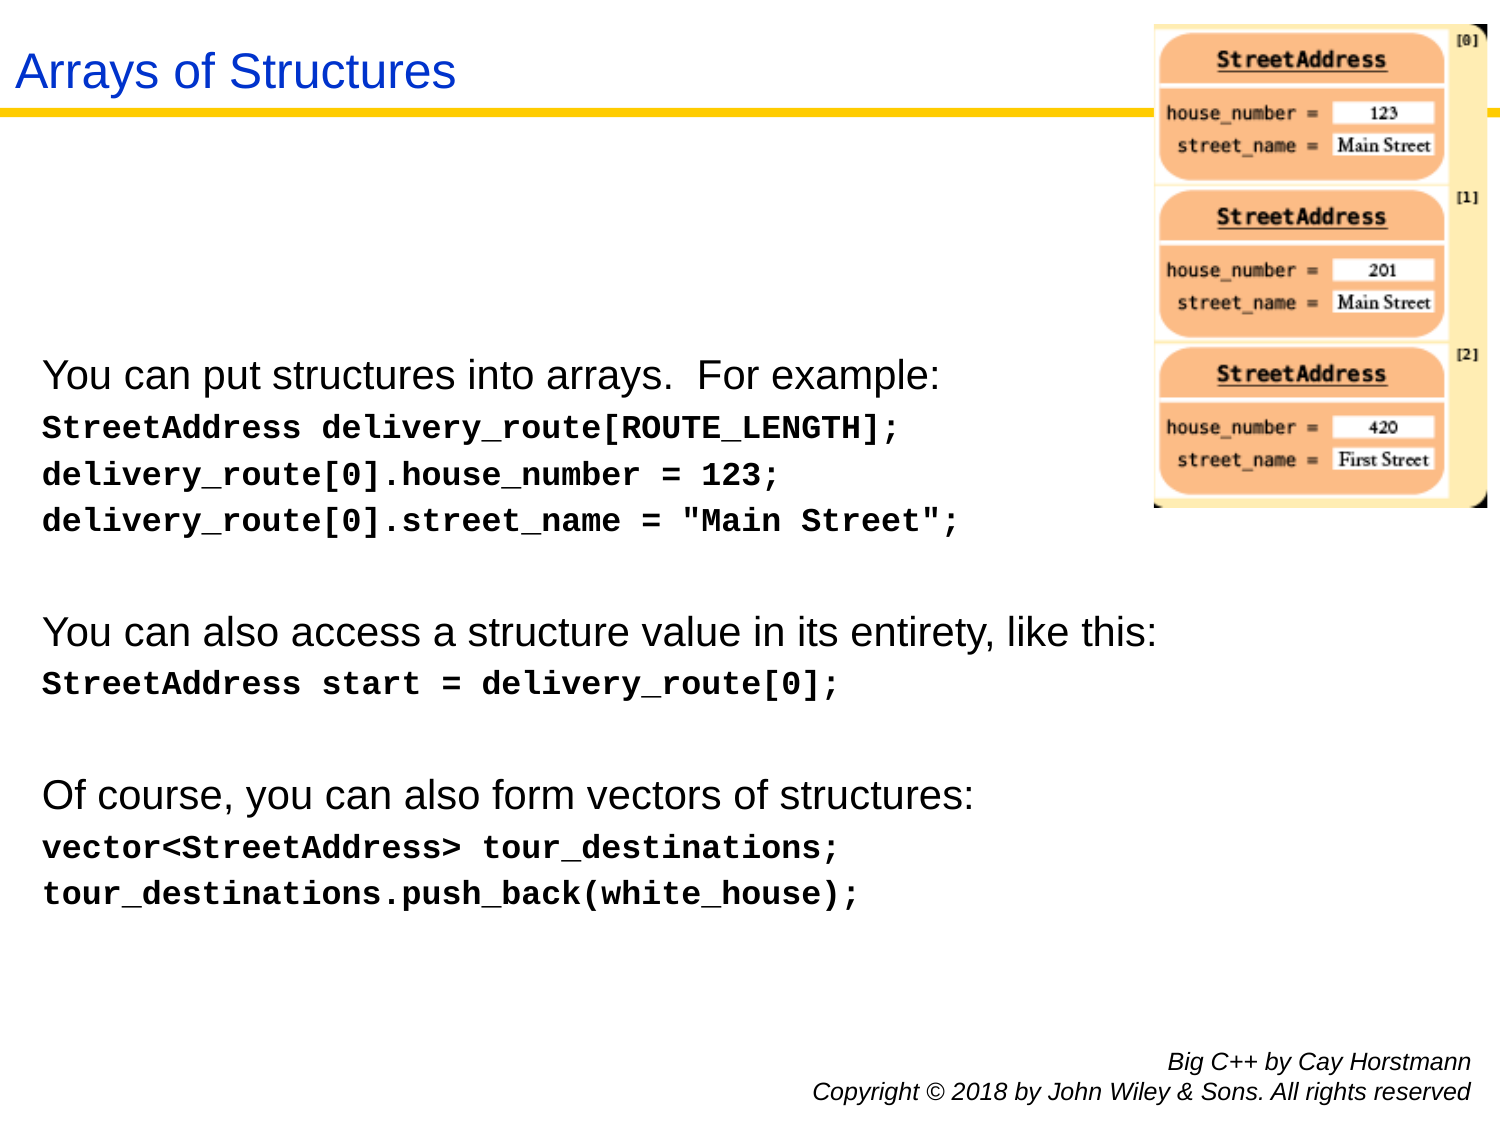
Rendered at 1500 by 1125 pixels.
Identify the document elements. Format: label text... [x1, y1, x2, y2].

picture [1153, 24, 1488, 509]
list You can put structures into arrays. For example: StreetAddress delivery_route[ROUTE_LENGTH]; delivery_route[0].house_number = 123; delivery_route[0].street_name = "Main Street"; You can also access a structure value in its entirety, like this: StreetAddress start = delivery_route[0]; Of course, you can also form vectors of structures: vector<StreetAddress> tour_destinations; tour_destinations.push_back(white_house); [26, 340, 1377, 1084]
footer Big C++ by Cay Horstmann Copyright © 2018 by John Wiley & Sons. All rights reserved [624, 1037, 1488, 1101]
title Arrays of Structures [0, 24, 1152, 113]
